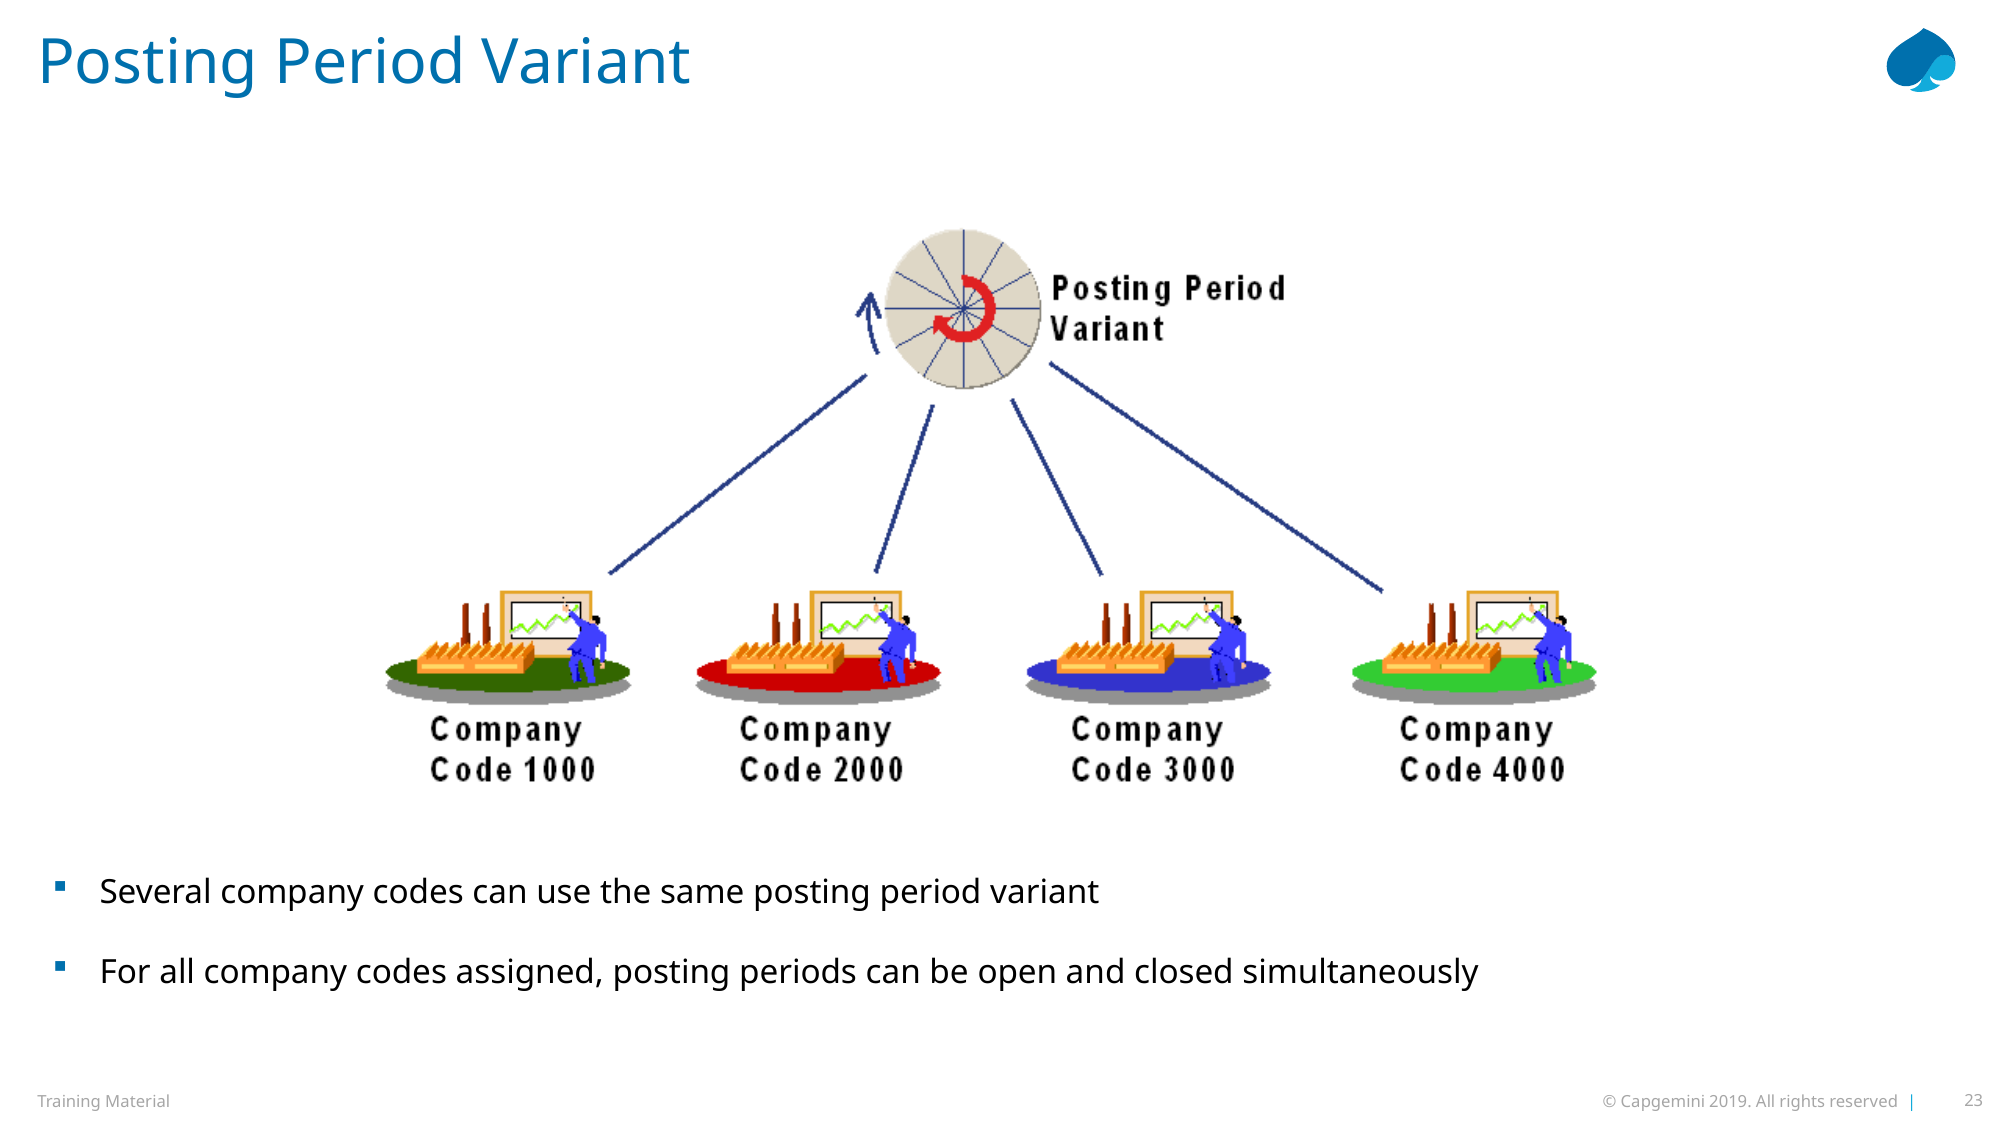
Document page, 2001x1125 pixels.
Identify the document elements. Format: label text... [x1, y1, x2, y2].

title Posting Period Variant [37, 0, 1863, 119]
picture [372, 208, 1628, 802]
text_box Several company codes can use the same posting period variant For all company codes assigned, posting periods can be open and closed simultaneously [37, 863, 1955, 998]
